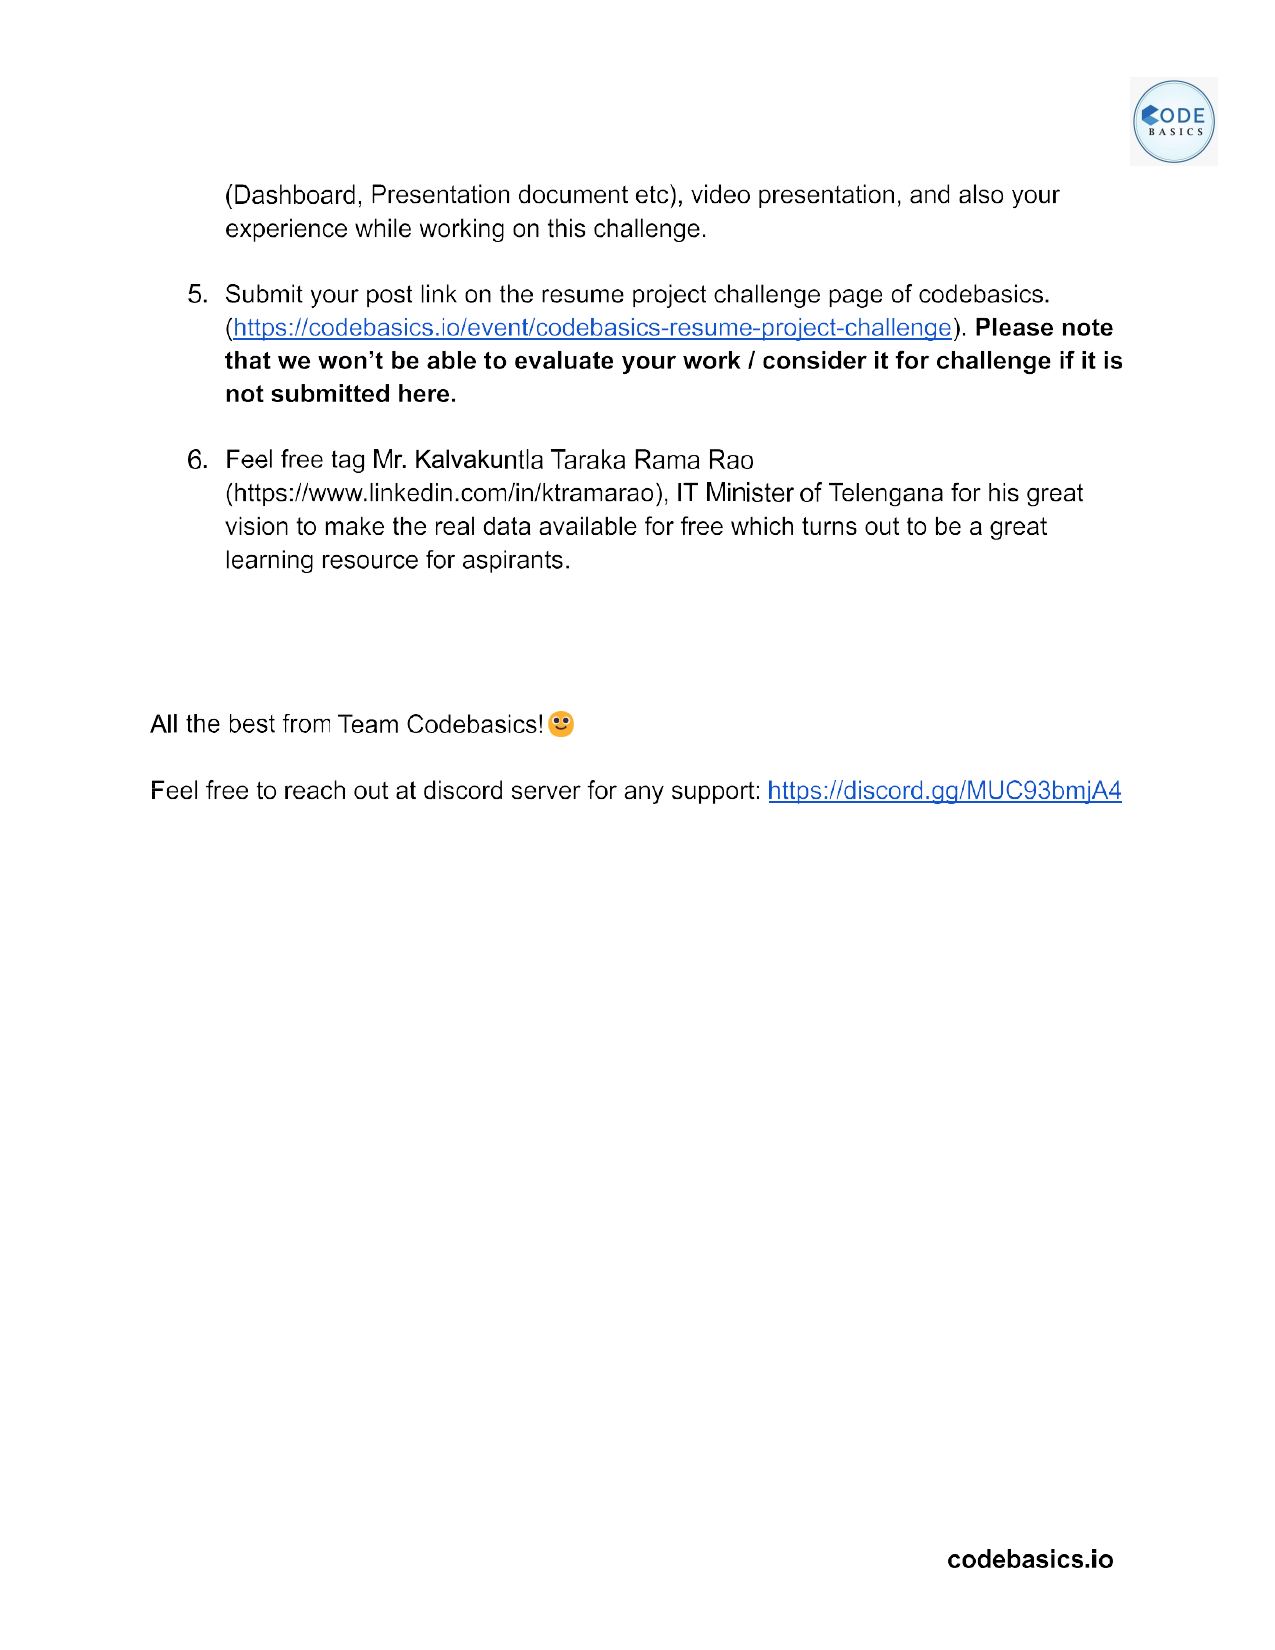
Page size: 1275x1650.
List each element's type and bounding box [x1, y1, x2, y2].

text_box [948, 1549, 1113, 1569]
picture [1129, 77, 1219, 167]
text_box [338, 711, 575, 737]
picture [151, 780, 760, 805]
text_box [225, 283, 1123, 403]
picture [769, 780, 1121, 805]
text_box [225, 449, 1083, 573]
text_box [188, 284, 207, 303]
text_box [226, 184, 1060, 242]
text_box [188, 449, 207, 469]
text_box [149, 714, 330, 734]
